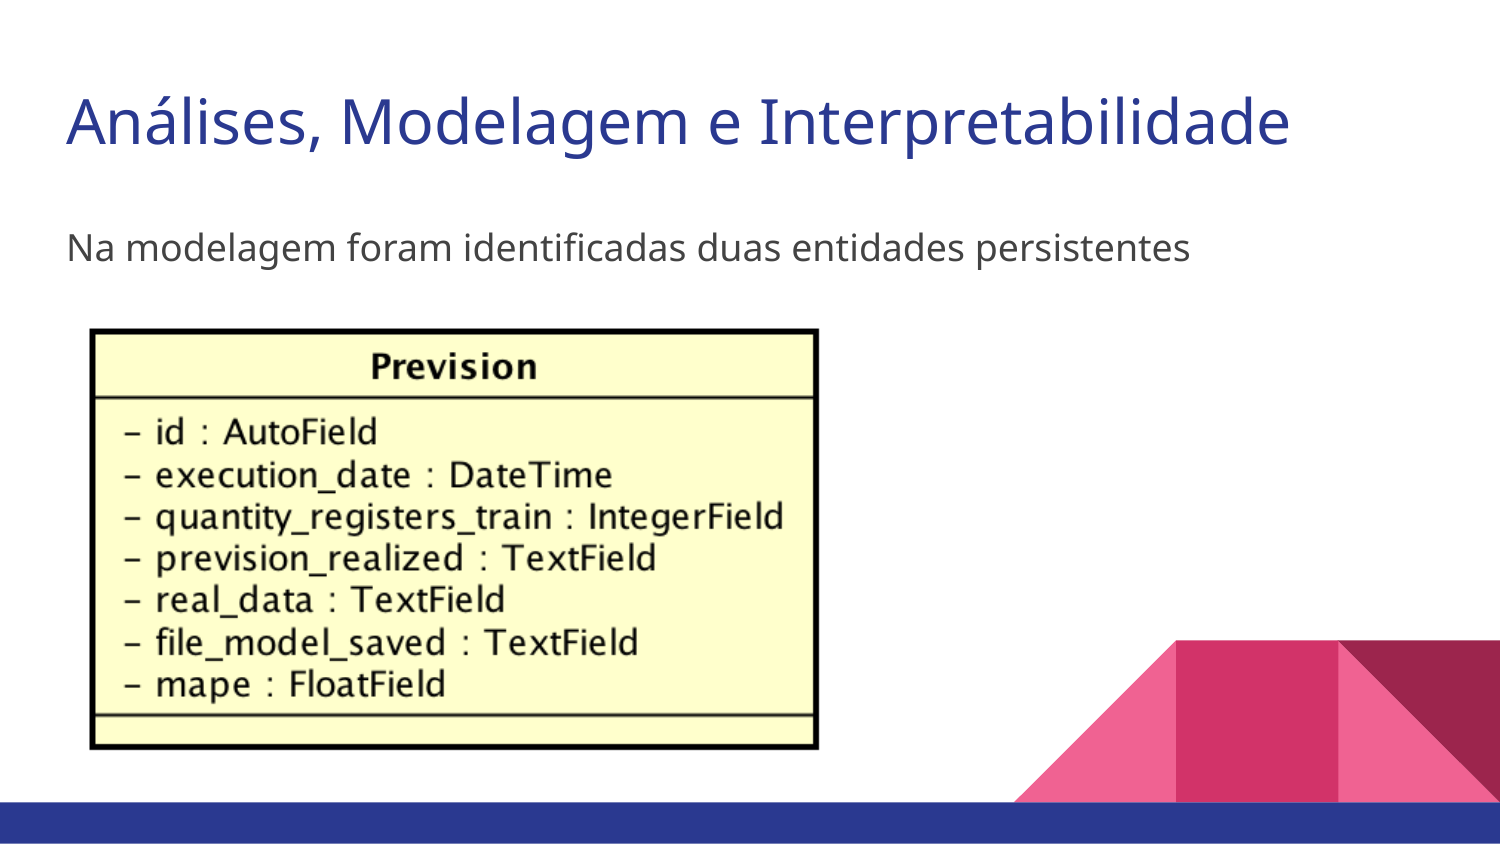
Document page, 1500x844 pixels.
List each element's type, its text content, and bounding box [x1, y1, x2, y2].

list Na modelagem foram identificadas duas entidades persistentes [51, 201, 1449, 750]
picture [69, 311, 840, 768]
title Análises, Modelagem e Interpretabilidade [51, 67, 1449, 167]
